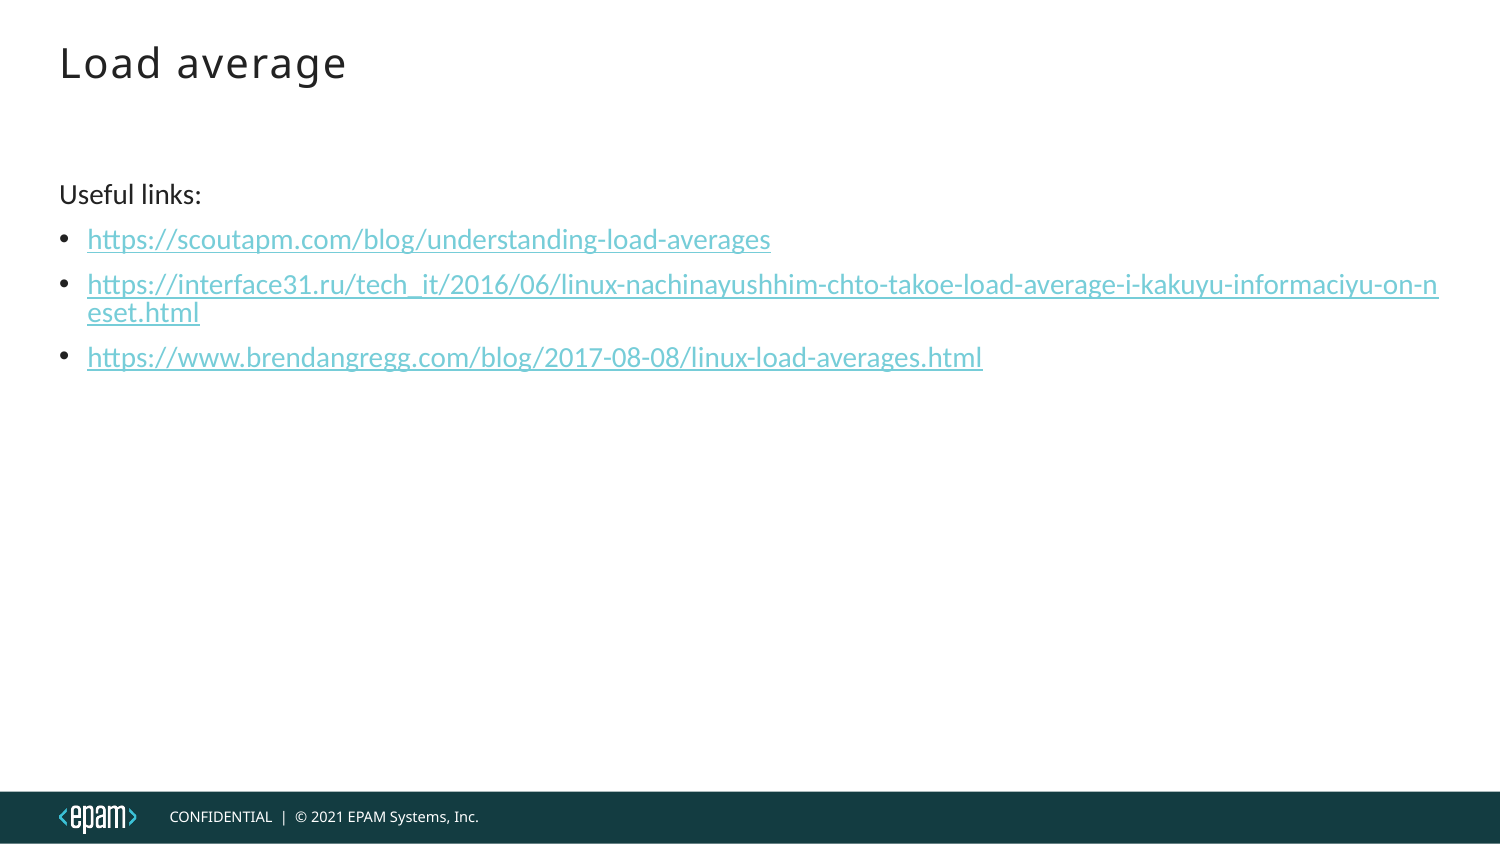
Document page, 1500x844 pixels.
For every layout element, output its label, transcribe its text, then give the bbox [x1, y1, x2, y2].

list Useful links: https://scoutapm.com/blog/understanding-load-averages https://interface31.ru/tech_it/2016/06/linux-nachinayushhim-chto-takoe-load-average-i-kakuyu-informaciyu-on-neset.html https://www.brendangregg.com/blog/2017-08-08/linux-load-averages.html [59, 177, 1442, 735]
title Load average [59, 37, 1442, 87]
